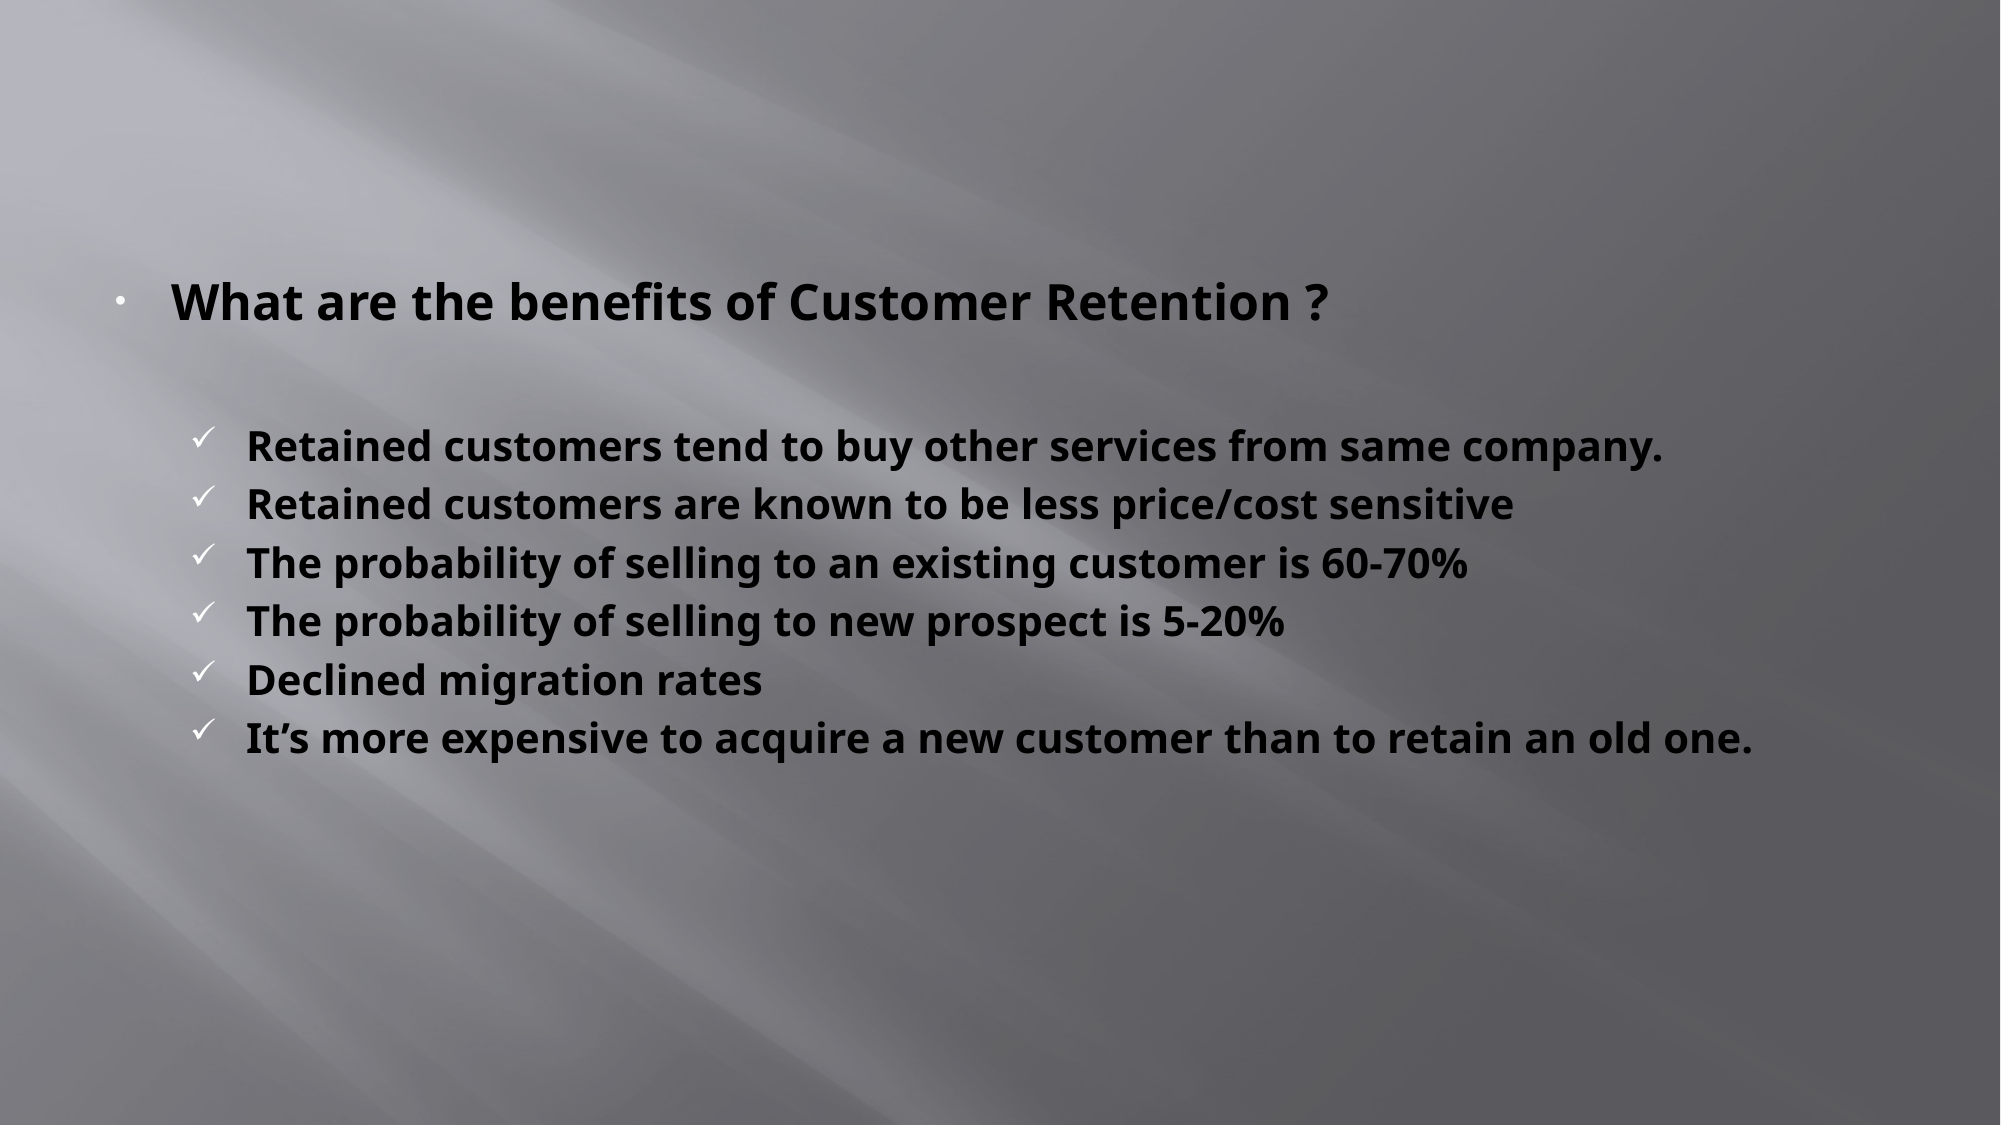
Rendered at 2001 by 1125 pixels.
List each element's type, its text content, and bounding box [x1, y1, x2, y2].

list What are the benefits of Customer Retention ? Retained customers tend to buy other services from same company. Retained customers are known to be less price/cost sensitive The probability of selling to an existing customer is 60-70% The probability of selling to new prospect is 5-20% Declined migration rates It’s more expensive to acquire a new customer than to retain an old one. [99, 262, 1900, 1035]
